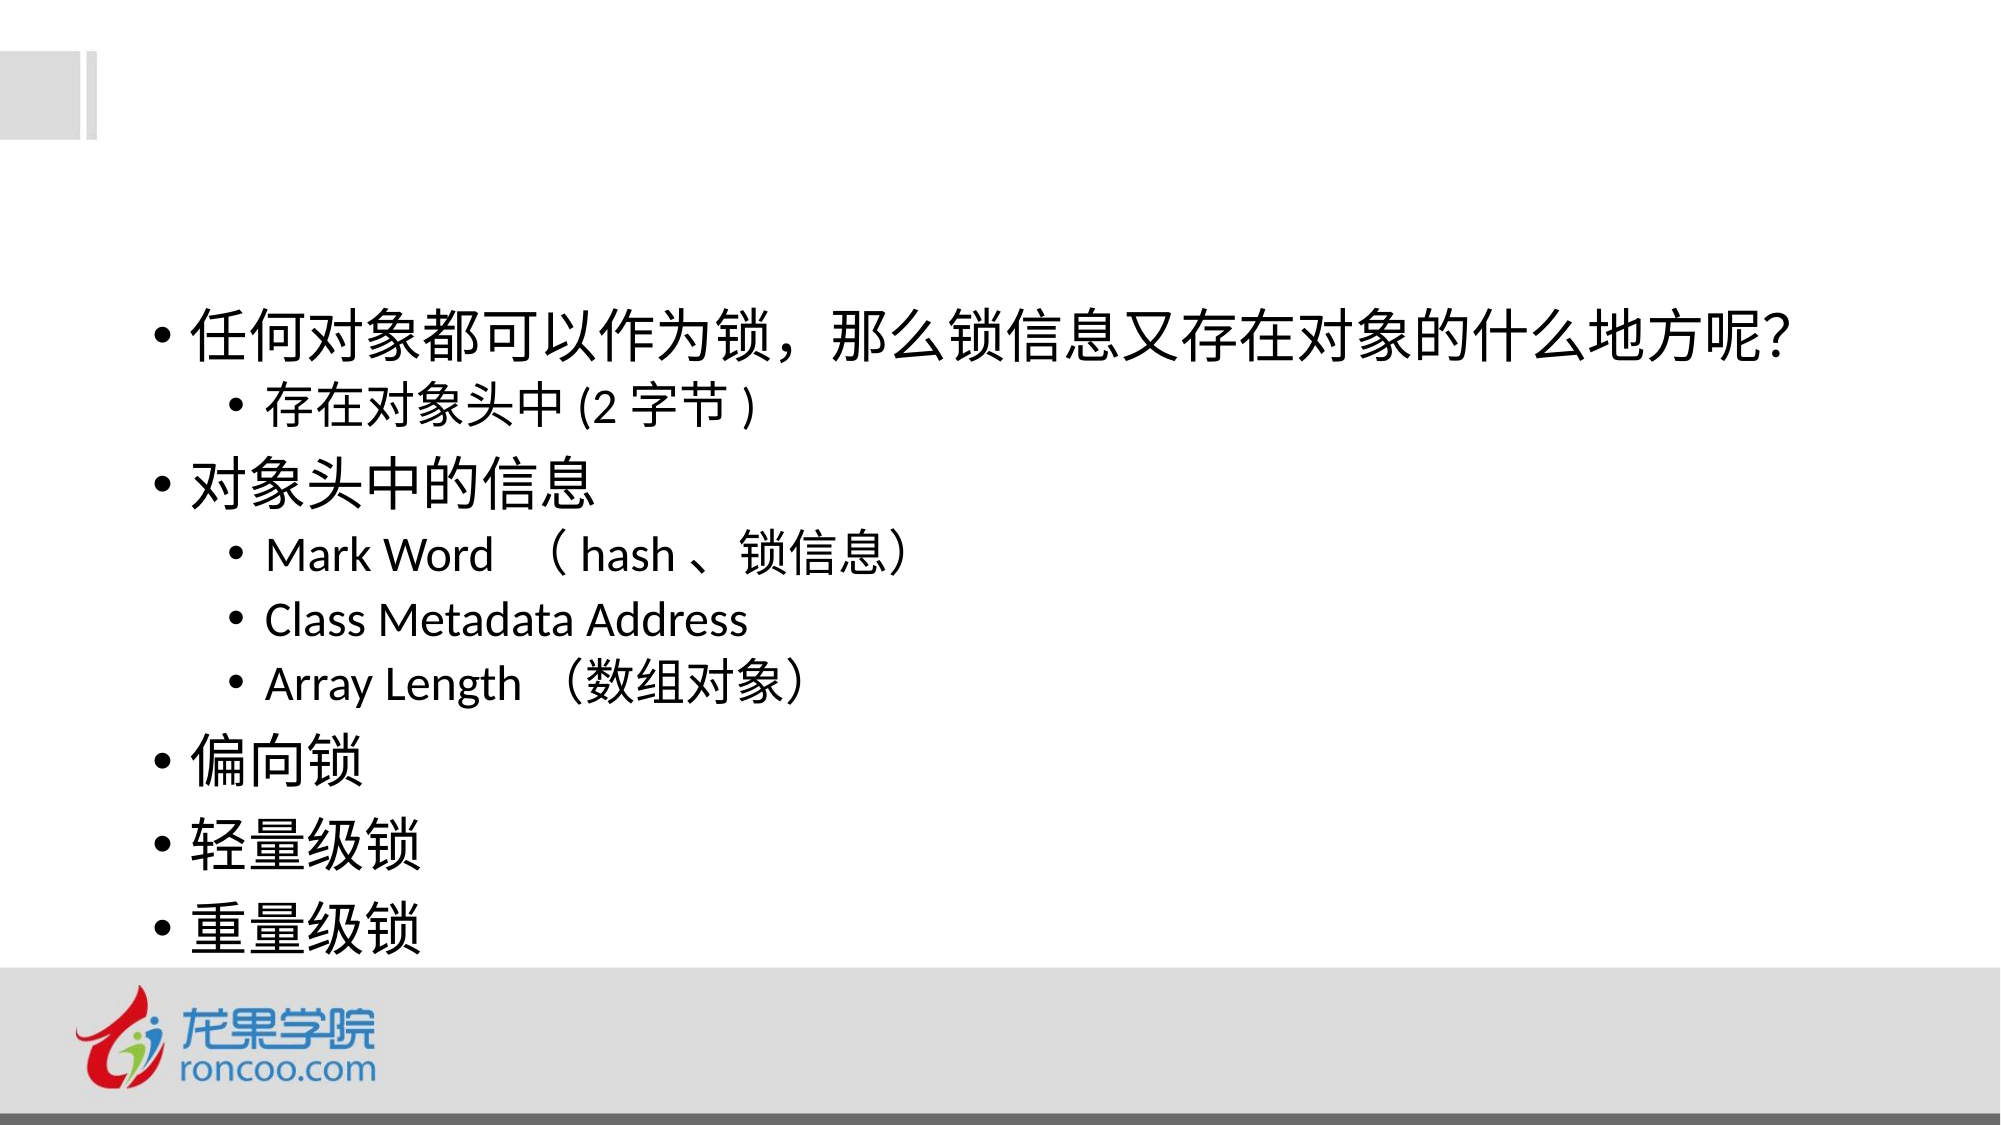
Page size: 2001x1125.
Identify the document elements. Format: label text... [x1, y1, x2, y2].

list 任何对象都可以作为锁，那么锁信息又存在对象的什么地方呢？ 存在对象头中(2字节) 对象头中的信息 Mark Word （hash、锁信息） Class Metadata Address Array Length（数组对象） 偏向锁 轻量级锁 重量级锁 [137, 299, 1863, 1014]
picture [0, 0, 2001, 1125]
